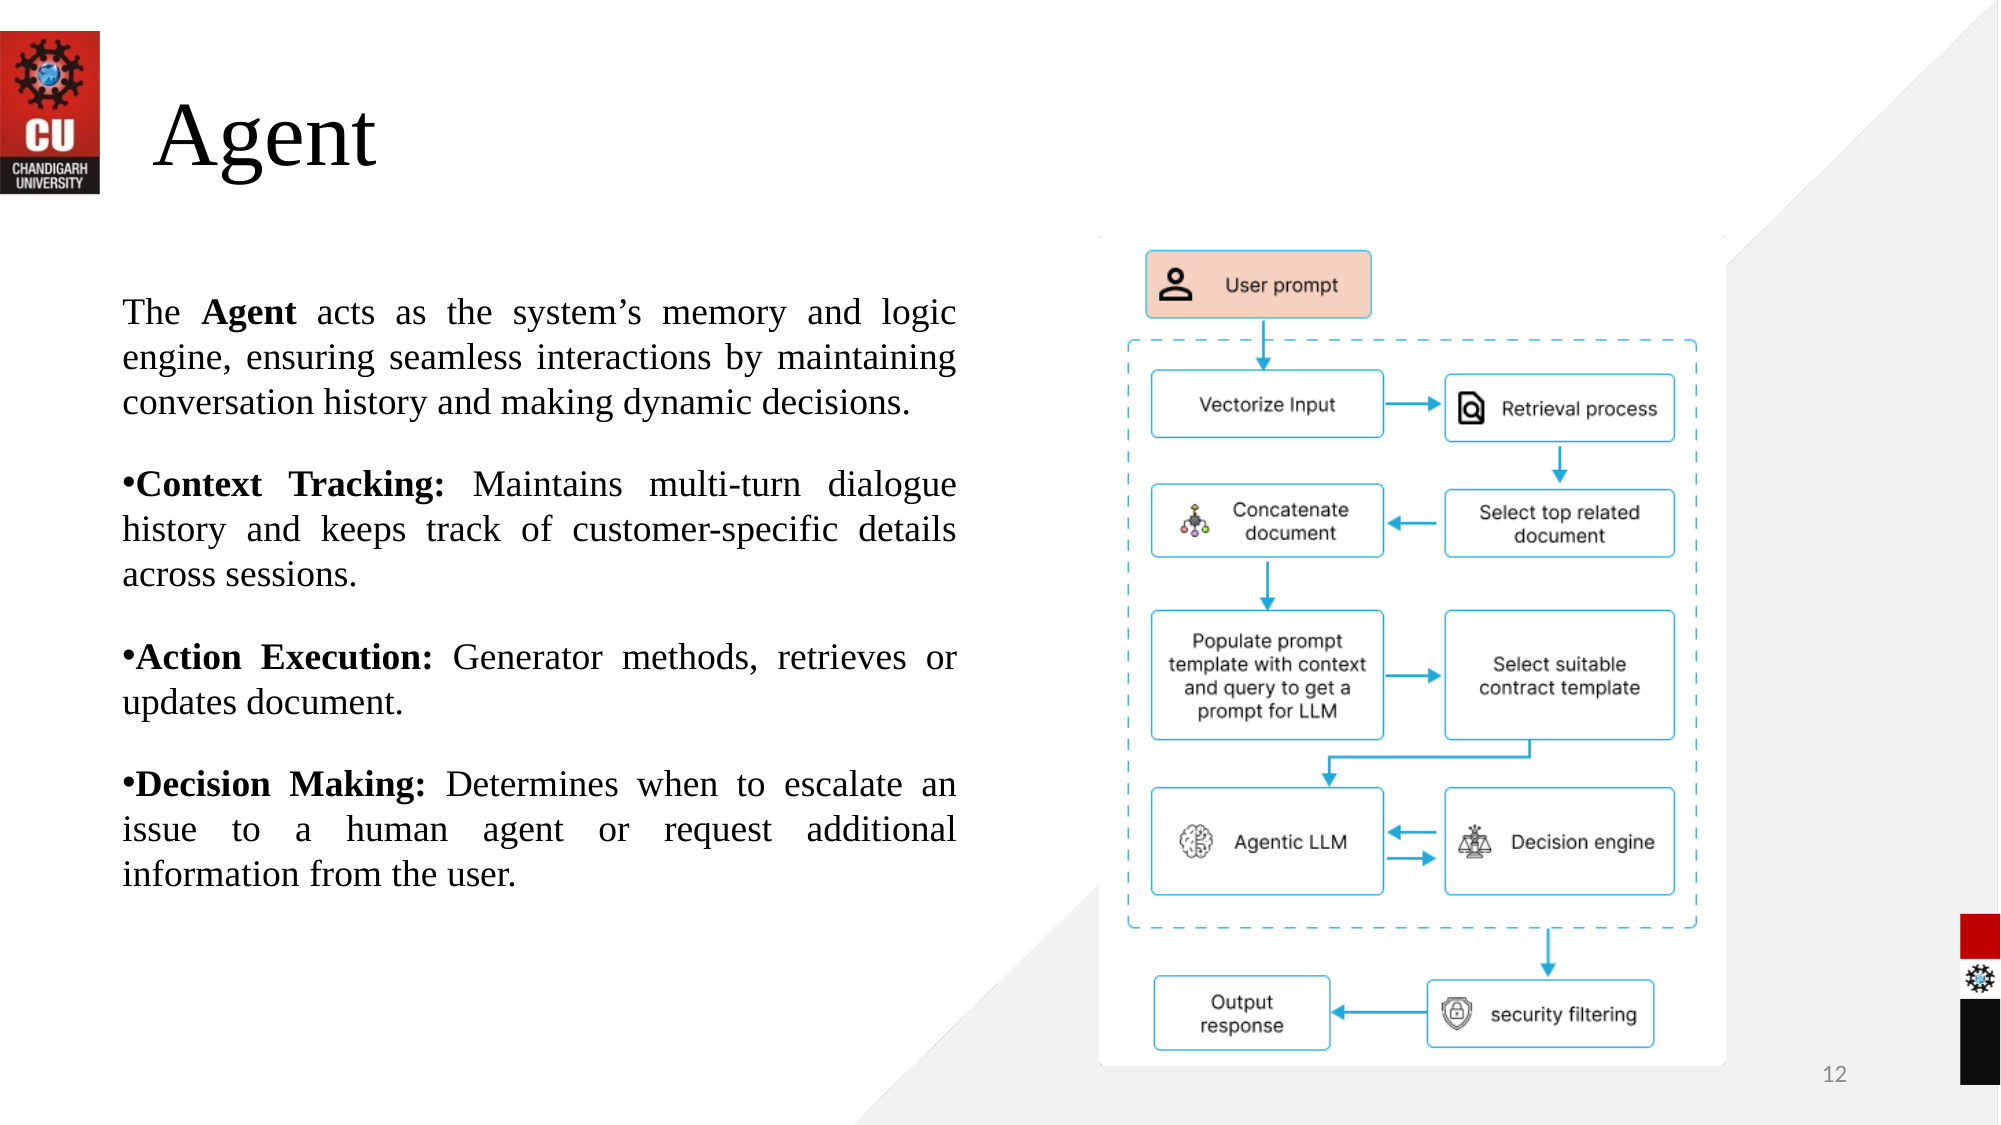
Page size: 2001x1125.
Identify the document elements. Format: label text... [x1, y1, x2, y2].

picture [0, 0, 2001, 1125]
slide_number 12 [1412, 1042, 1863, 1103]
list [1099, 235, 1726, 1066]
text_box The Agent acts as the system’s memory and logic engine, ensuring seamless interactions by maintaining conversation history and making dynamic decisions. Context Tracking: Maintains multi-turn dialogue history and keeps track of customer-specific details across sessions. Action Execution: Generator methods, retrieves or updates document. Decision Making: Determines when to escalate an issue to a human agent or request additional information from the user. [107, 279, 973, 902]
title Agent [137, 59, 1863, 212]
